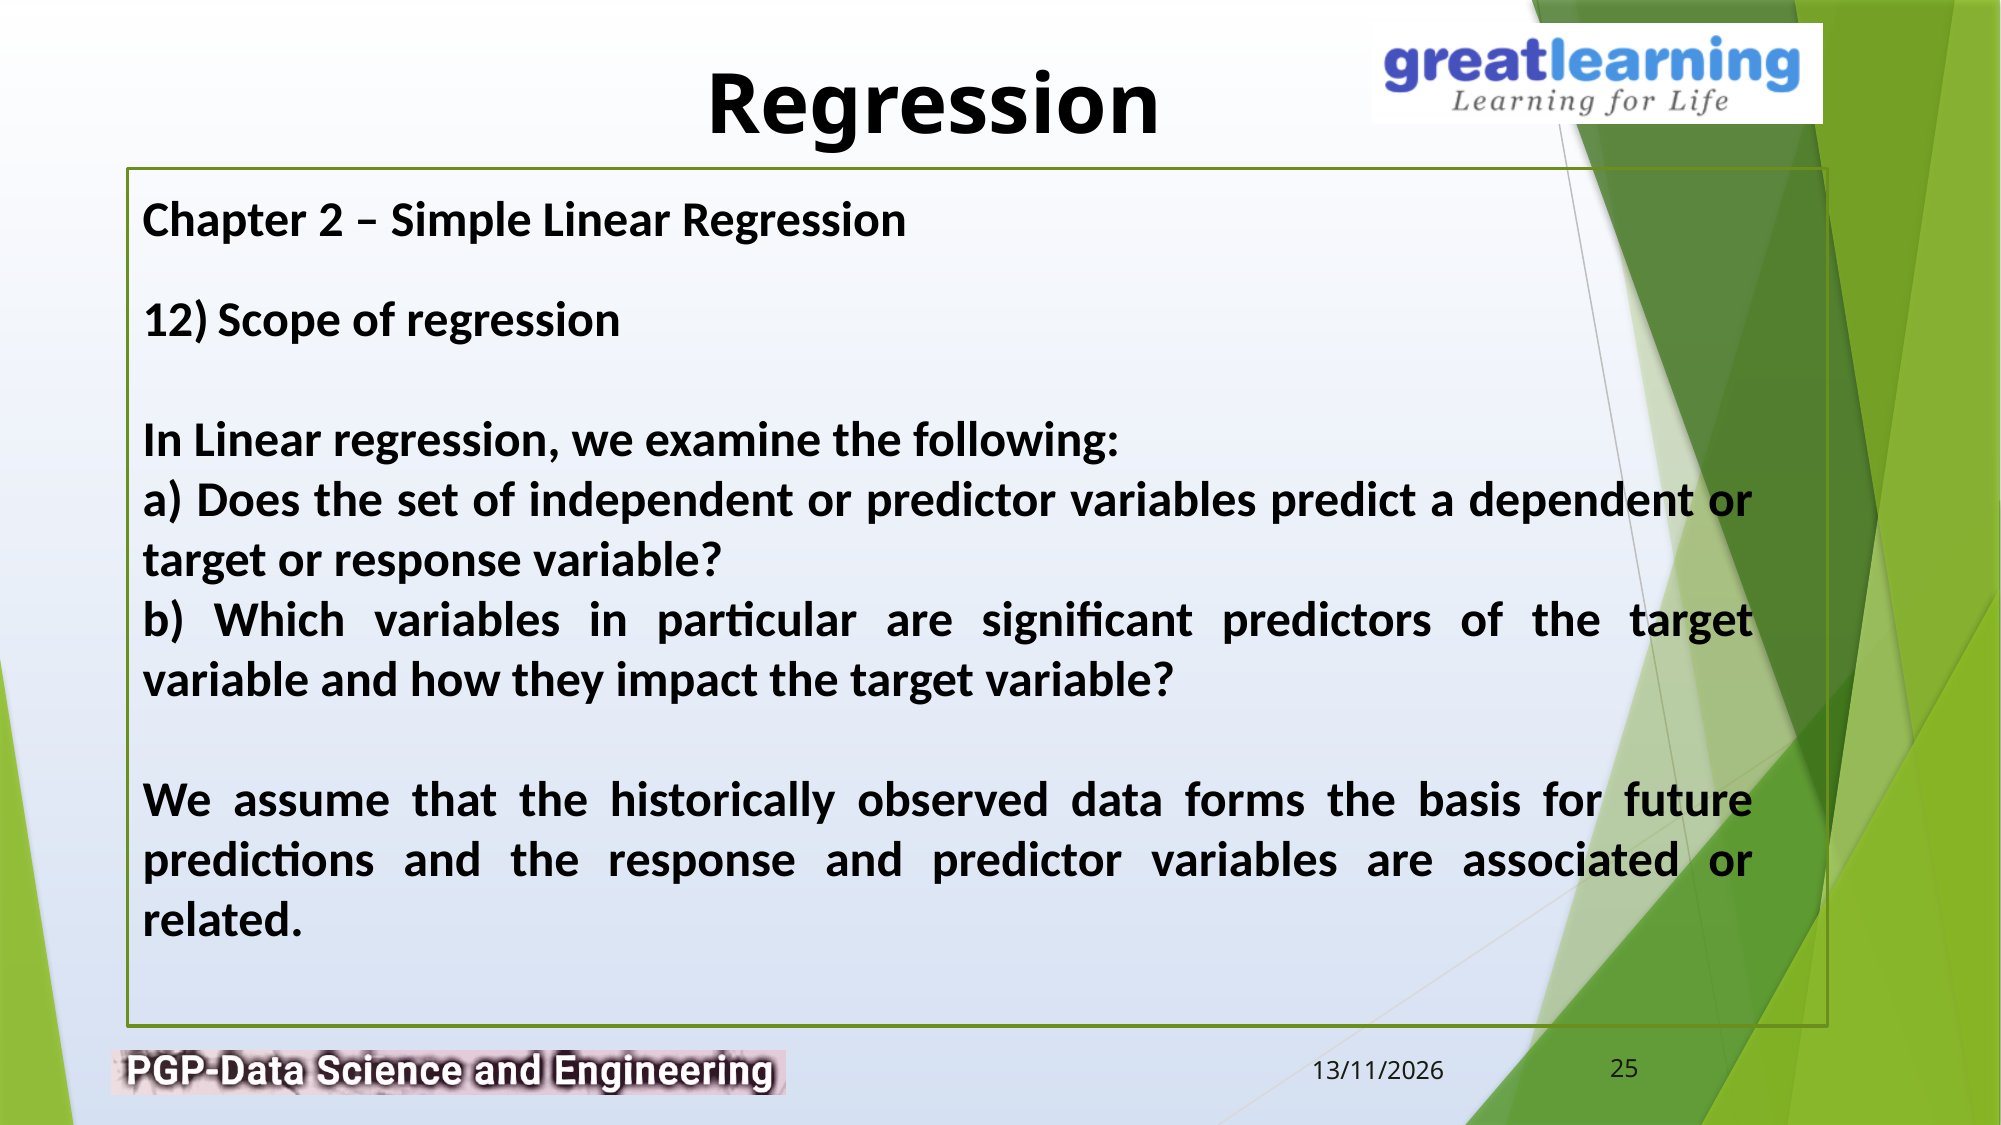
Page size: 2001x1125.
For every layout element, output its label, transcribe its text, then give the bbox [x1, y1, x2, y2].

text_box [126, 167, 1829, 1028]
slide_number 25 [1541, 1039, 1654, 1100]
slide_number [1296, 1041, 1512, 1102]
picture [1372, 23, 1823, 124]
picture [111, 1050, 786, 1095]
text_box Scope of regression In Linear regression, we examine the following: a) Does the set of independent or predictor variables predict a dependent or target or response variable? b) Which variables in particular are significant predictors of the target variable and how they impact the target variable? We assume that the historically observed data forms the basis for future predictions and the response and predictor variables are associated or related. [127, 279, 1770, 954]
